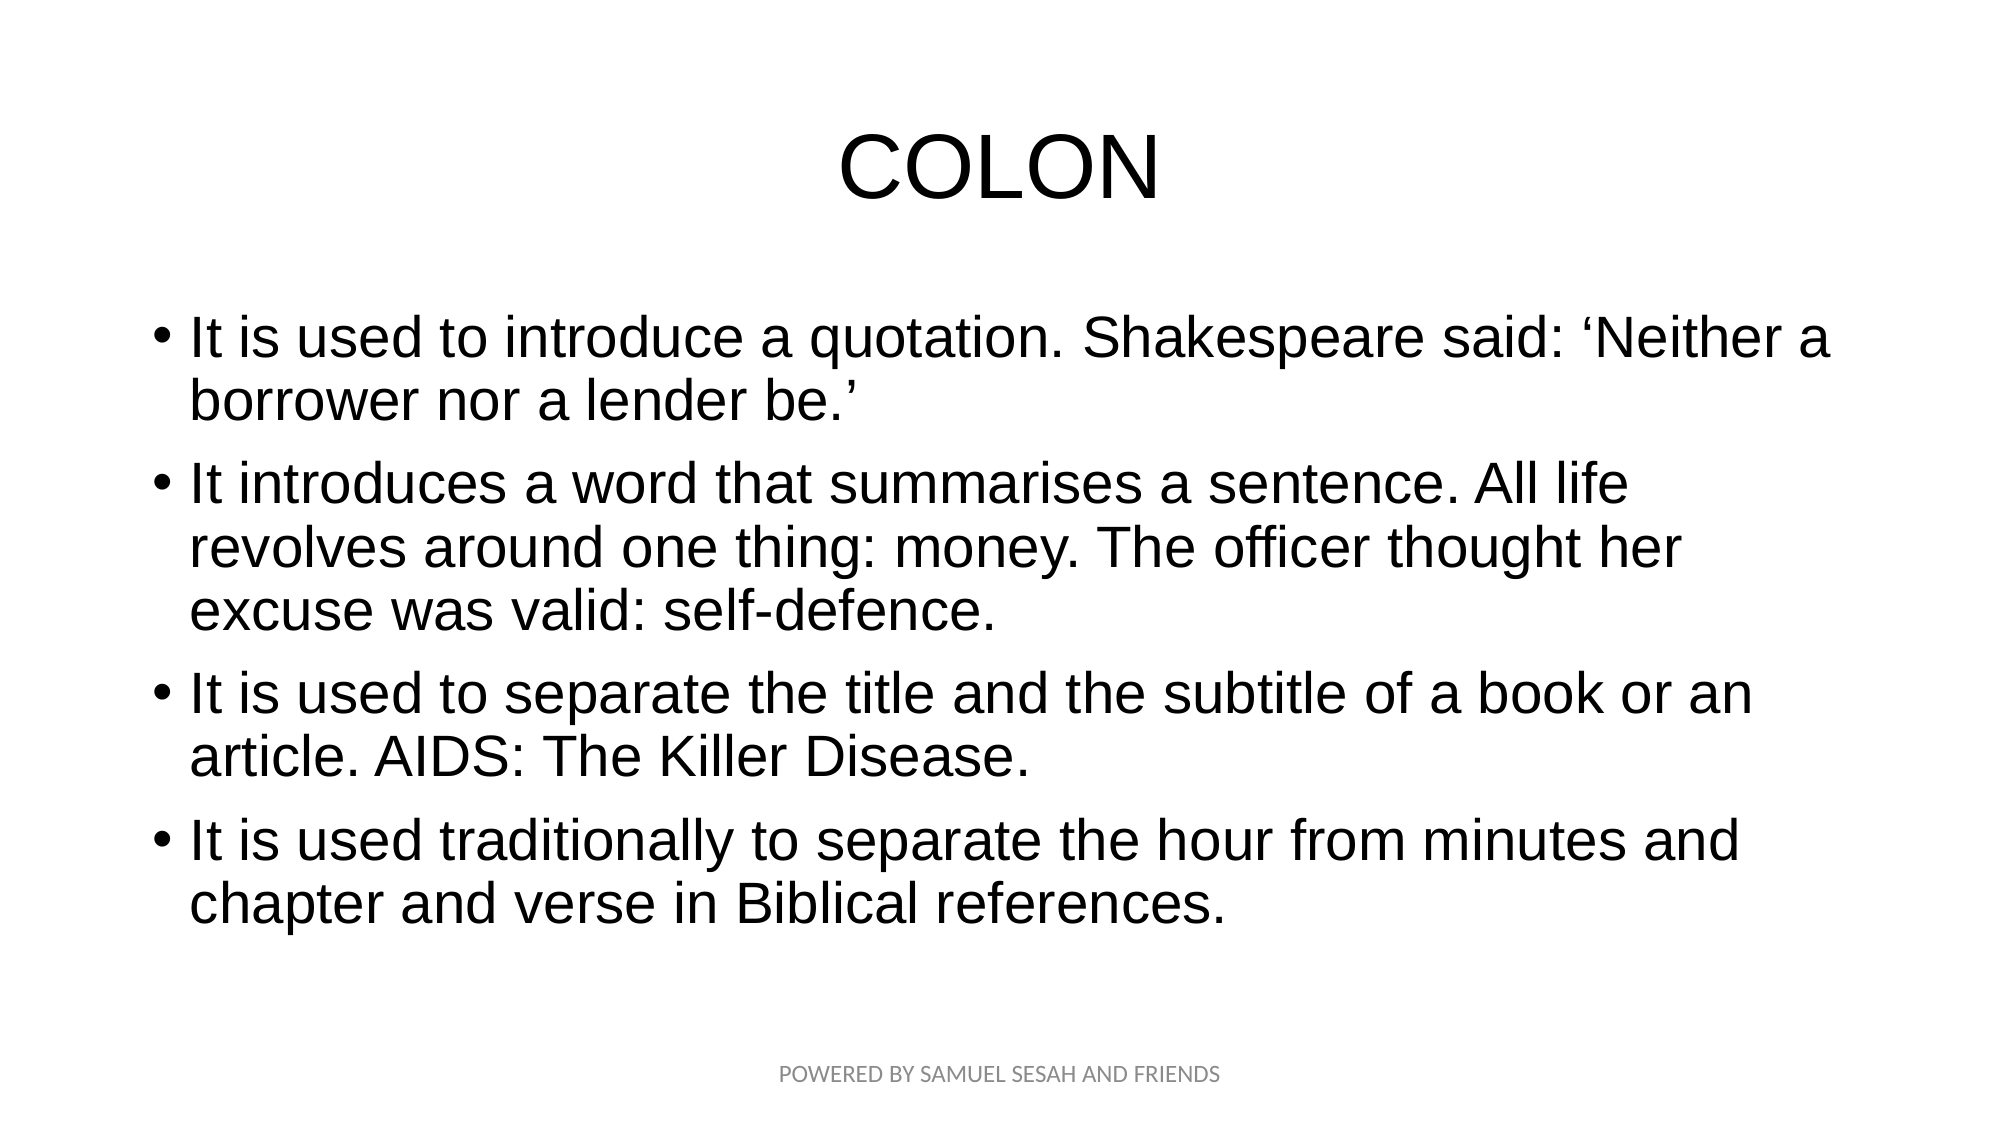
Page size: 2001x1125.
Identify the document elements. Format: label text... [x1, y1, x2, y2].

list It is used to introduce a quotation. Shakespeare said: ‘Neither a borrower nor a lender be.’ It introduces a word that summarises a sentence. All life revolves around one thing: money. The officer thought her excuse was valid: self-defence. It is used to separate the title and the subtitle of a book or an article. AIDS: The Killer Disease. It is used traditionally to separate the hour from minutes and chapter and verse in Biblical references. [137, 299, 1863, 1014]
title COLON [137, 59, 1863, 278]
footer POWERED BY SAMUEL SESAH AND FRIENDS [662, 1042, 1338, 1103]
